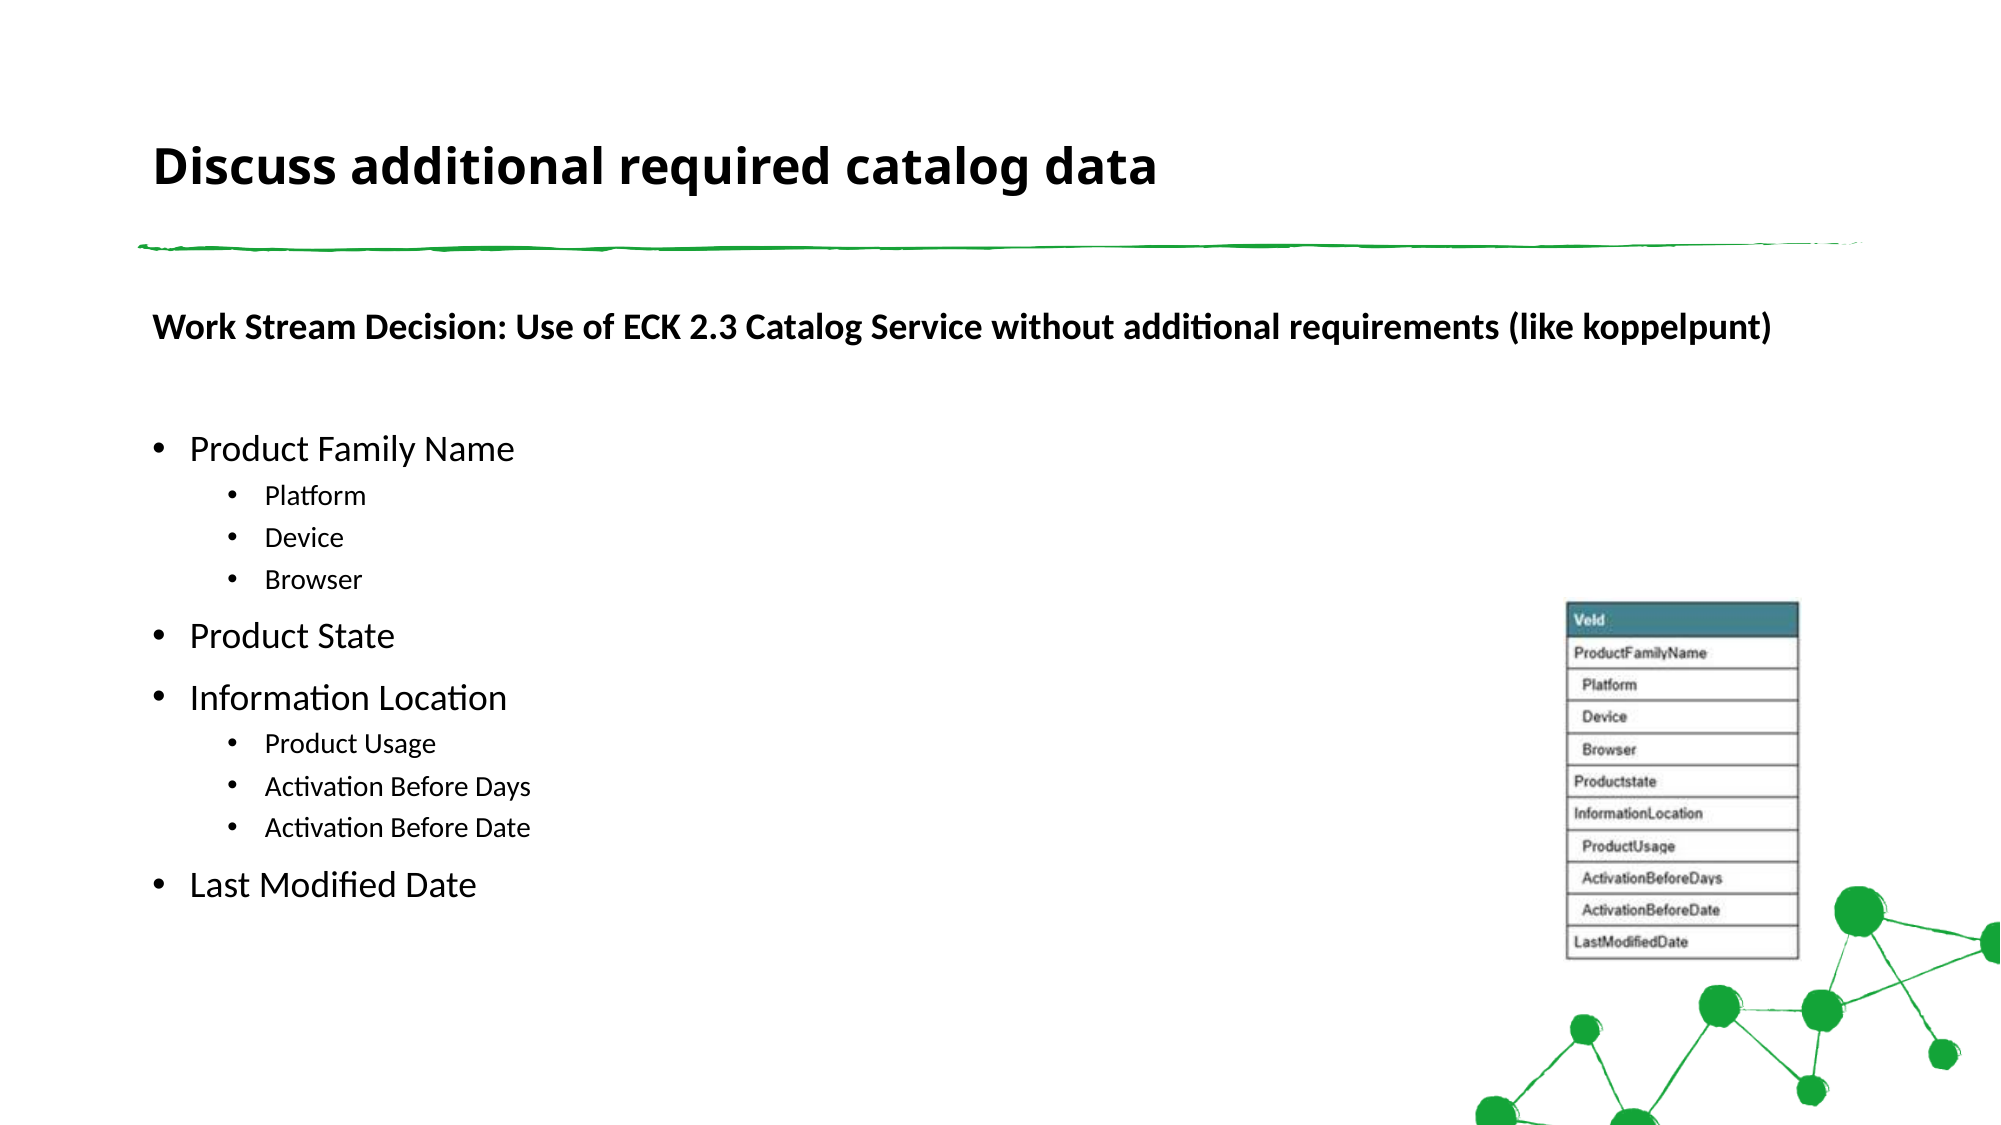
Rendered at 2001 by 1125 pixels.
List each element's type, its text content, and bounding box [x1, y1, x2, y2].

list Work Stream Decision: Use of ECK 2.3 Catalog Service without additional requirements (like koppelpunt) Product Family Name Platform Device Browser Product State Information Location Product Usage Activation Before Days Activation Before Date Last Modified Date [137, 299, 1863, 1014]
picture [1473, 885, 2000, 1125]
picture [1563, 597, 1802, 963]
title Discuss additional required catalog data [137, 59, 1863, 278]
